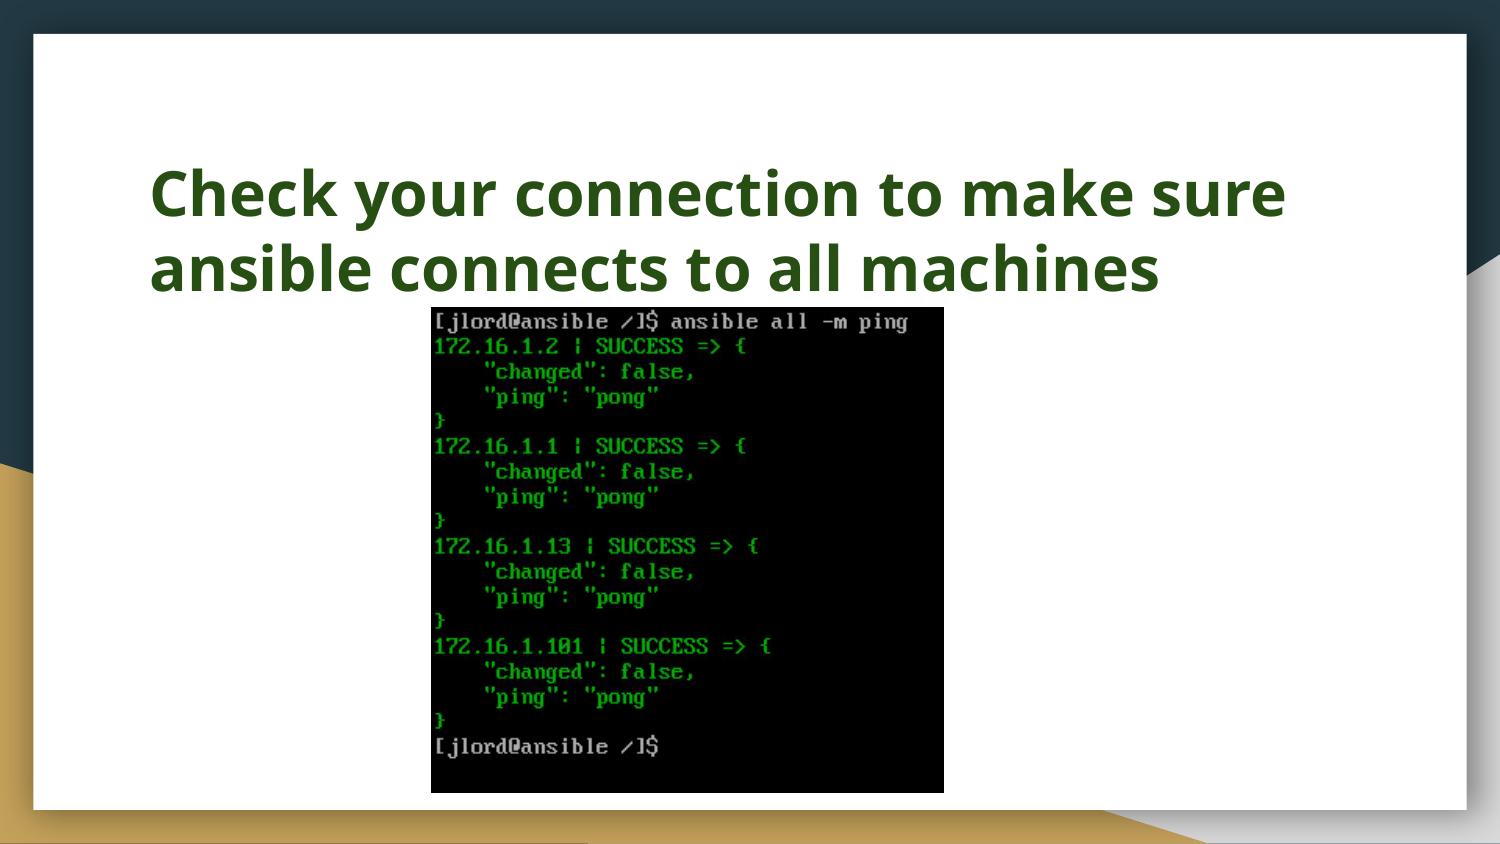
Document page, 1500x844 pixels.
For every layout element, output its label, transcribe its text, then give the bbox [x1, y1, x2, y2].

title Check your connection to make sure ansible connects to all machines [134, 138, 1366, 296]
picture [430, 306, 944, 794]
